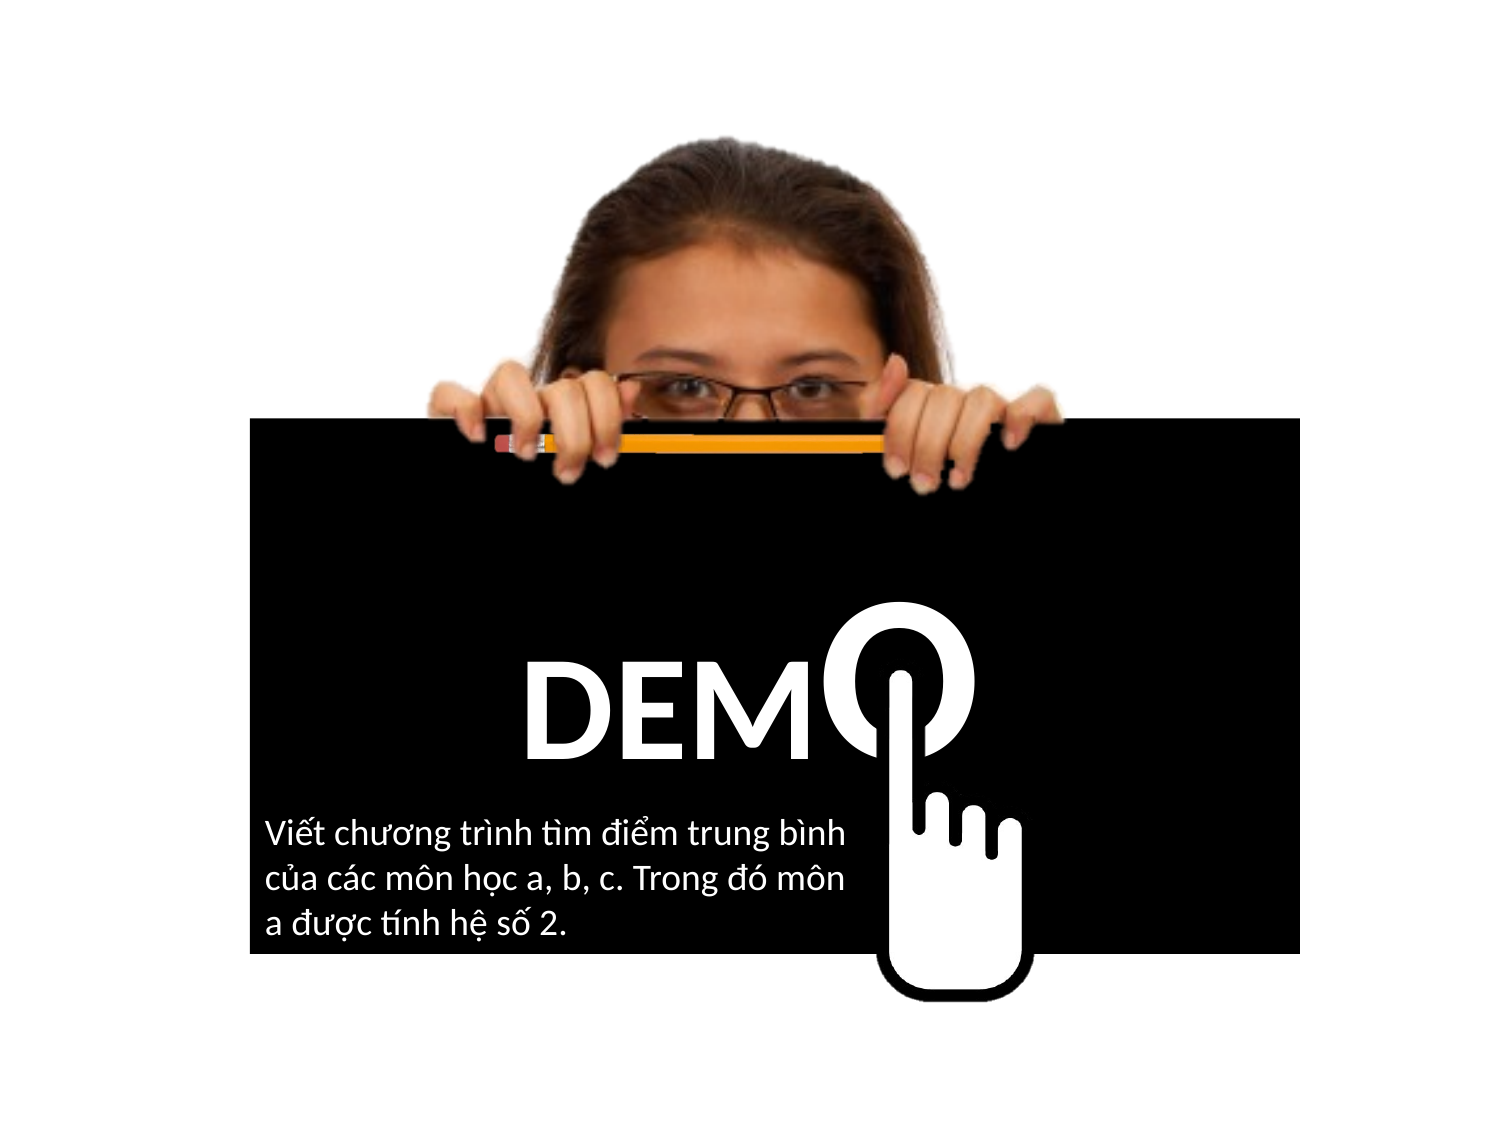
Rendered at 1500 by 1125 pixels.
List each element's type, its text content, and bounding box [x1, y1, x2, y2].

picture [740, 585, 1170, 1015]
text_box Viết chương trình tìm điểm trung bình của các môn học a, b, c. Trong đó môn a được tính hệ số 2. [249, 799, 878, 950]
picture [316, 99, 1209, 564]
